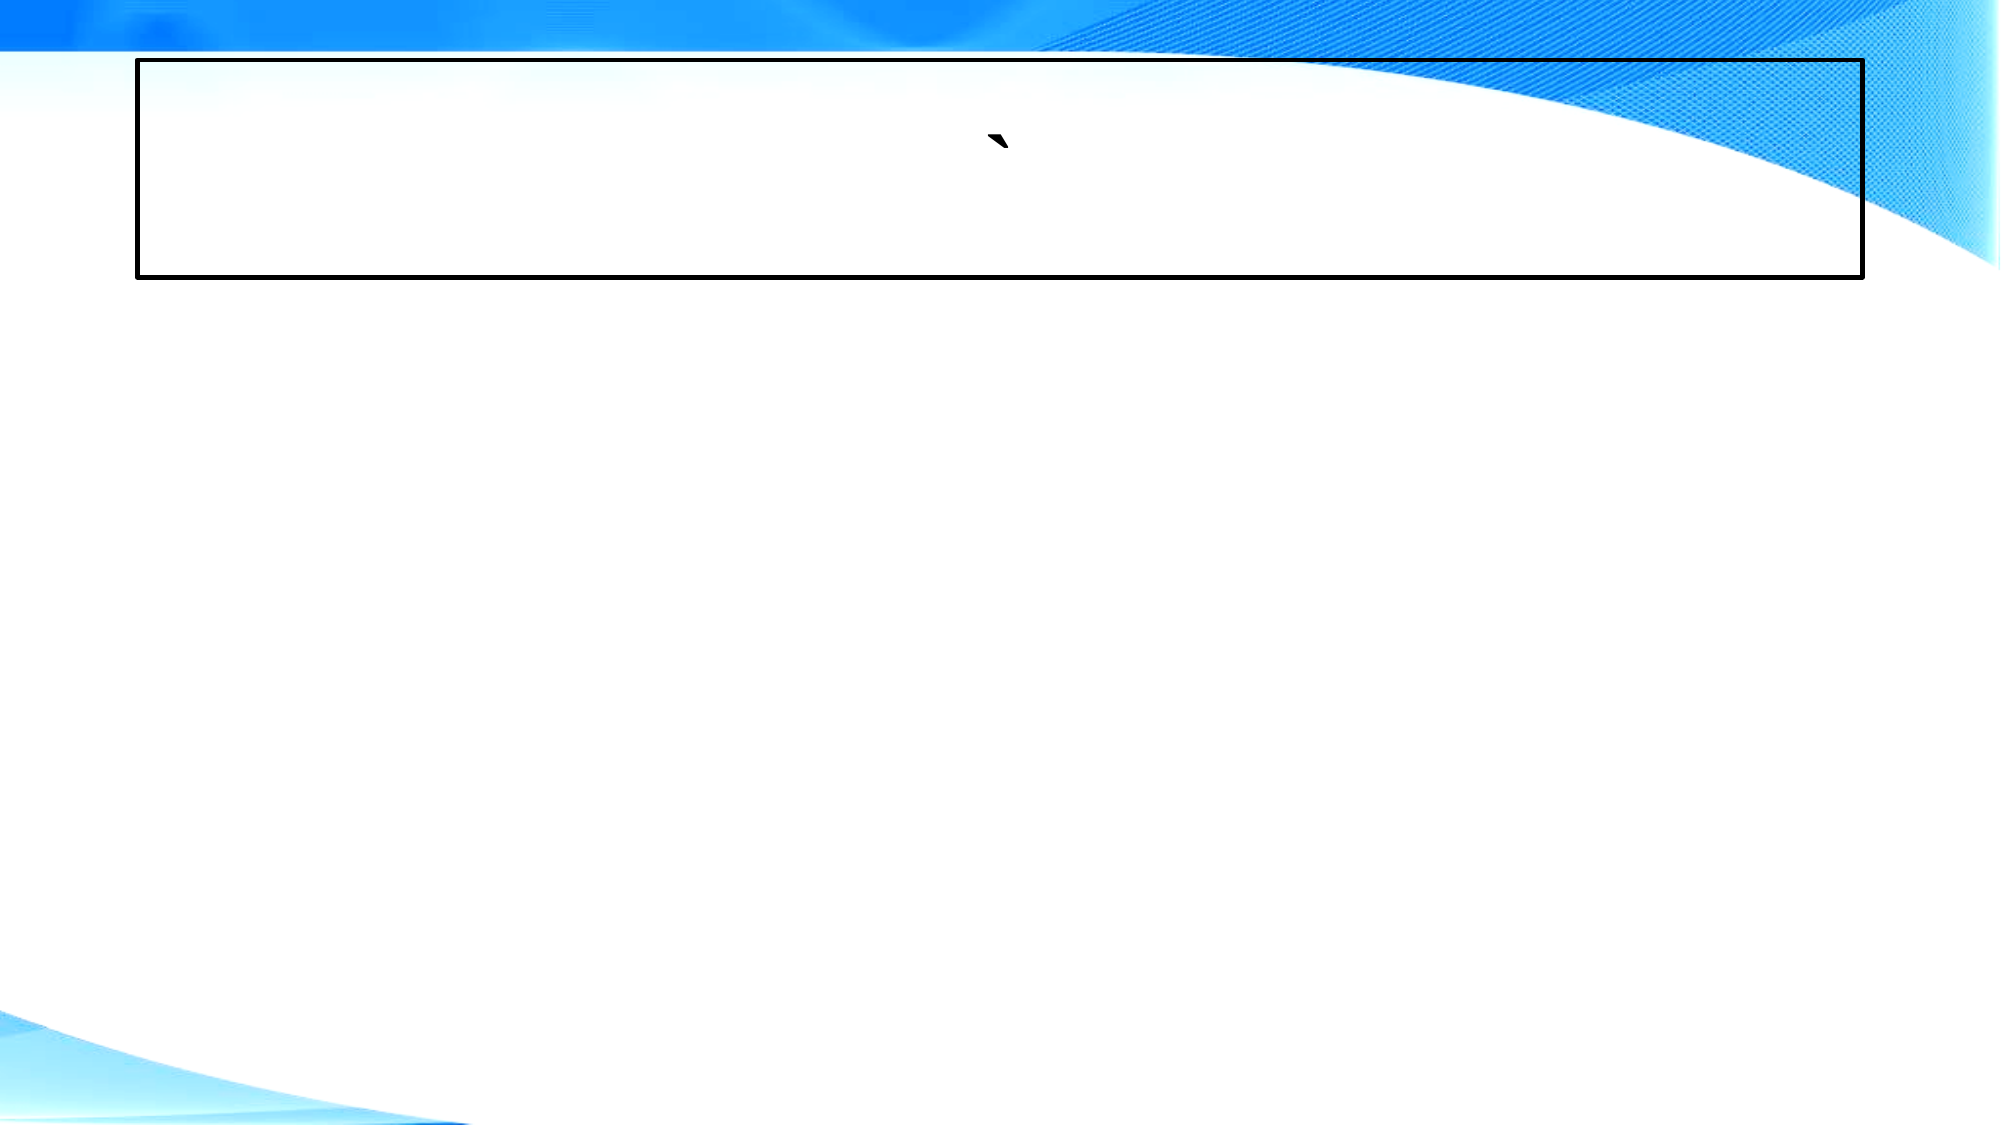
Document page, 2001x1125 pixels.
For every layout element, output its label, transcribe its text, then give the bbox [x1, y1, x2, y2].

picture [0, 0, 2001, 1125]
title ` [137, 59, 1863, 278]
